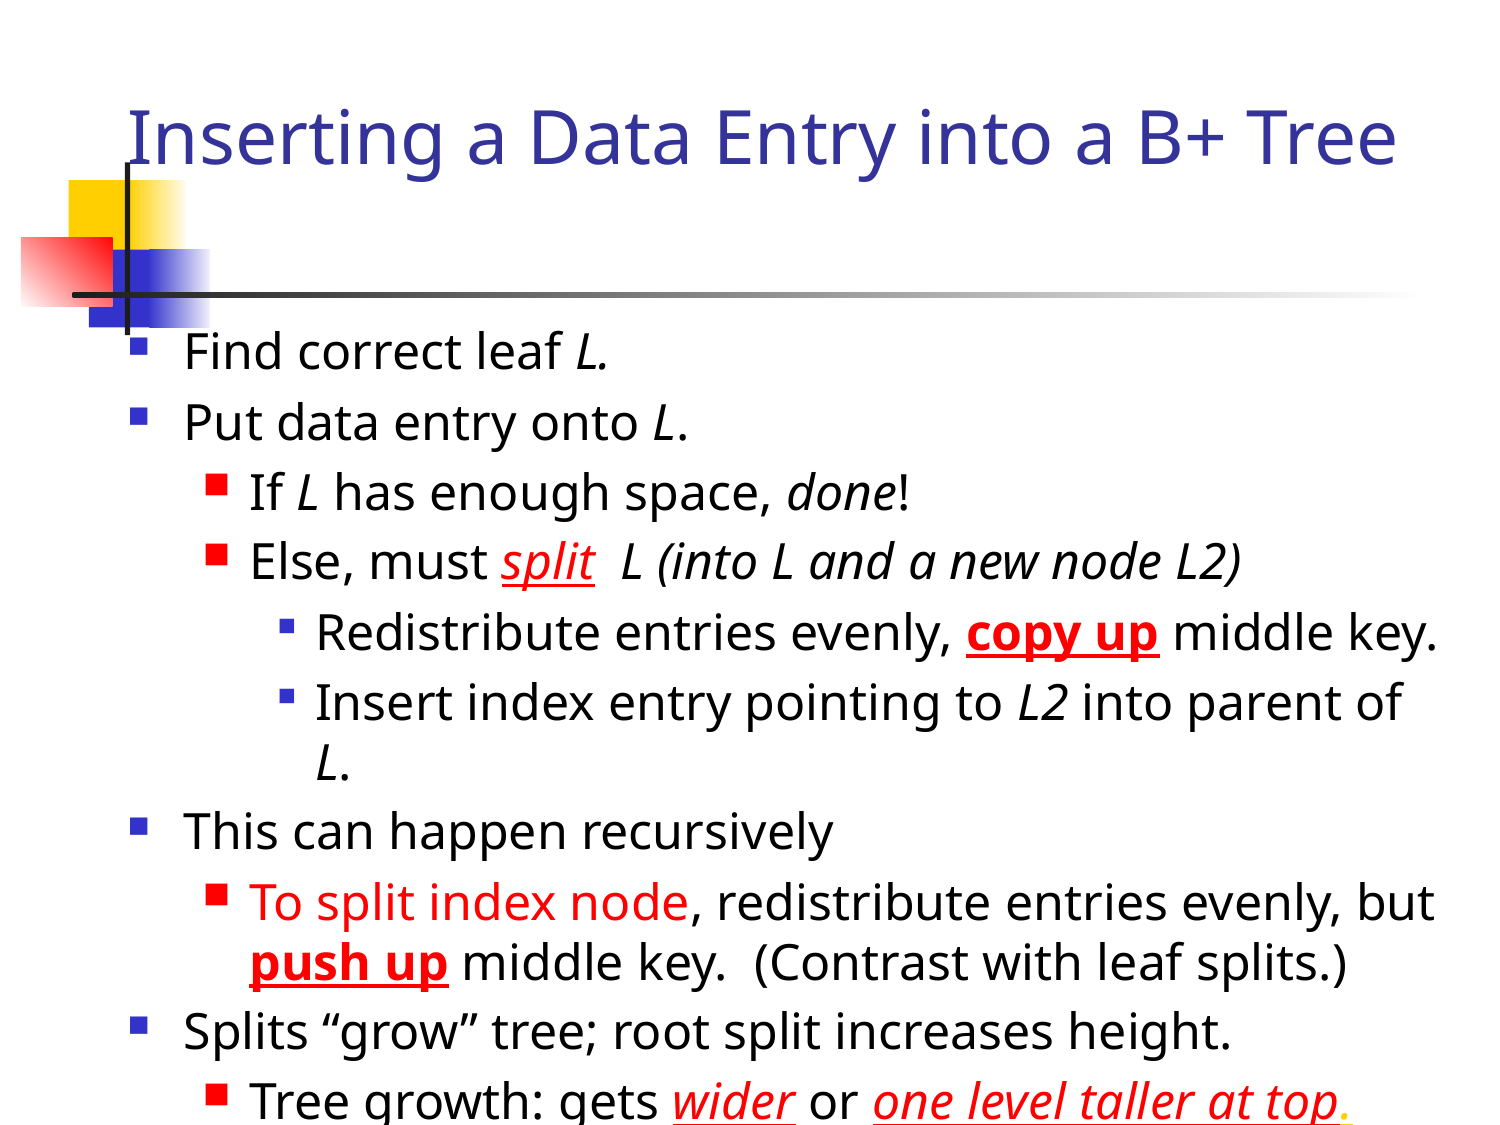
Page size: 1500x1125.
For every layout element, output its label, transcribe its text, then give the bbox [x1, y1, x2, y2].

title Inserting a Data Entry into a B+ Tree [112, 68, 1438, 188]
list Find correct leaf L. Put data entry onto L. If L has enough space, done! Else, must split L (into L and a new node L2) Redistribute entries evenly, copy up middle key. Insert index entry pointing to L2 into parent of L. This can happen recursively To split index node, redistribute entries evenly, but push up middle key. (Contrast with leaf splits.) Splits “grow” tree; root split increases height. Tree growth: gets wider or one level taller at top. [112, 312, 1463, 1125]
